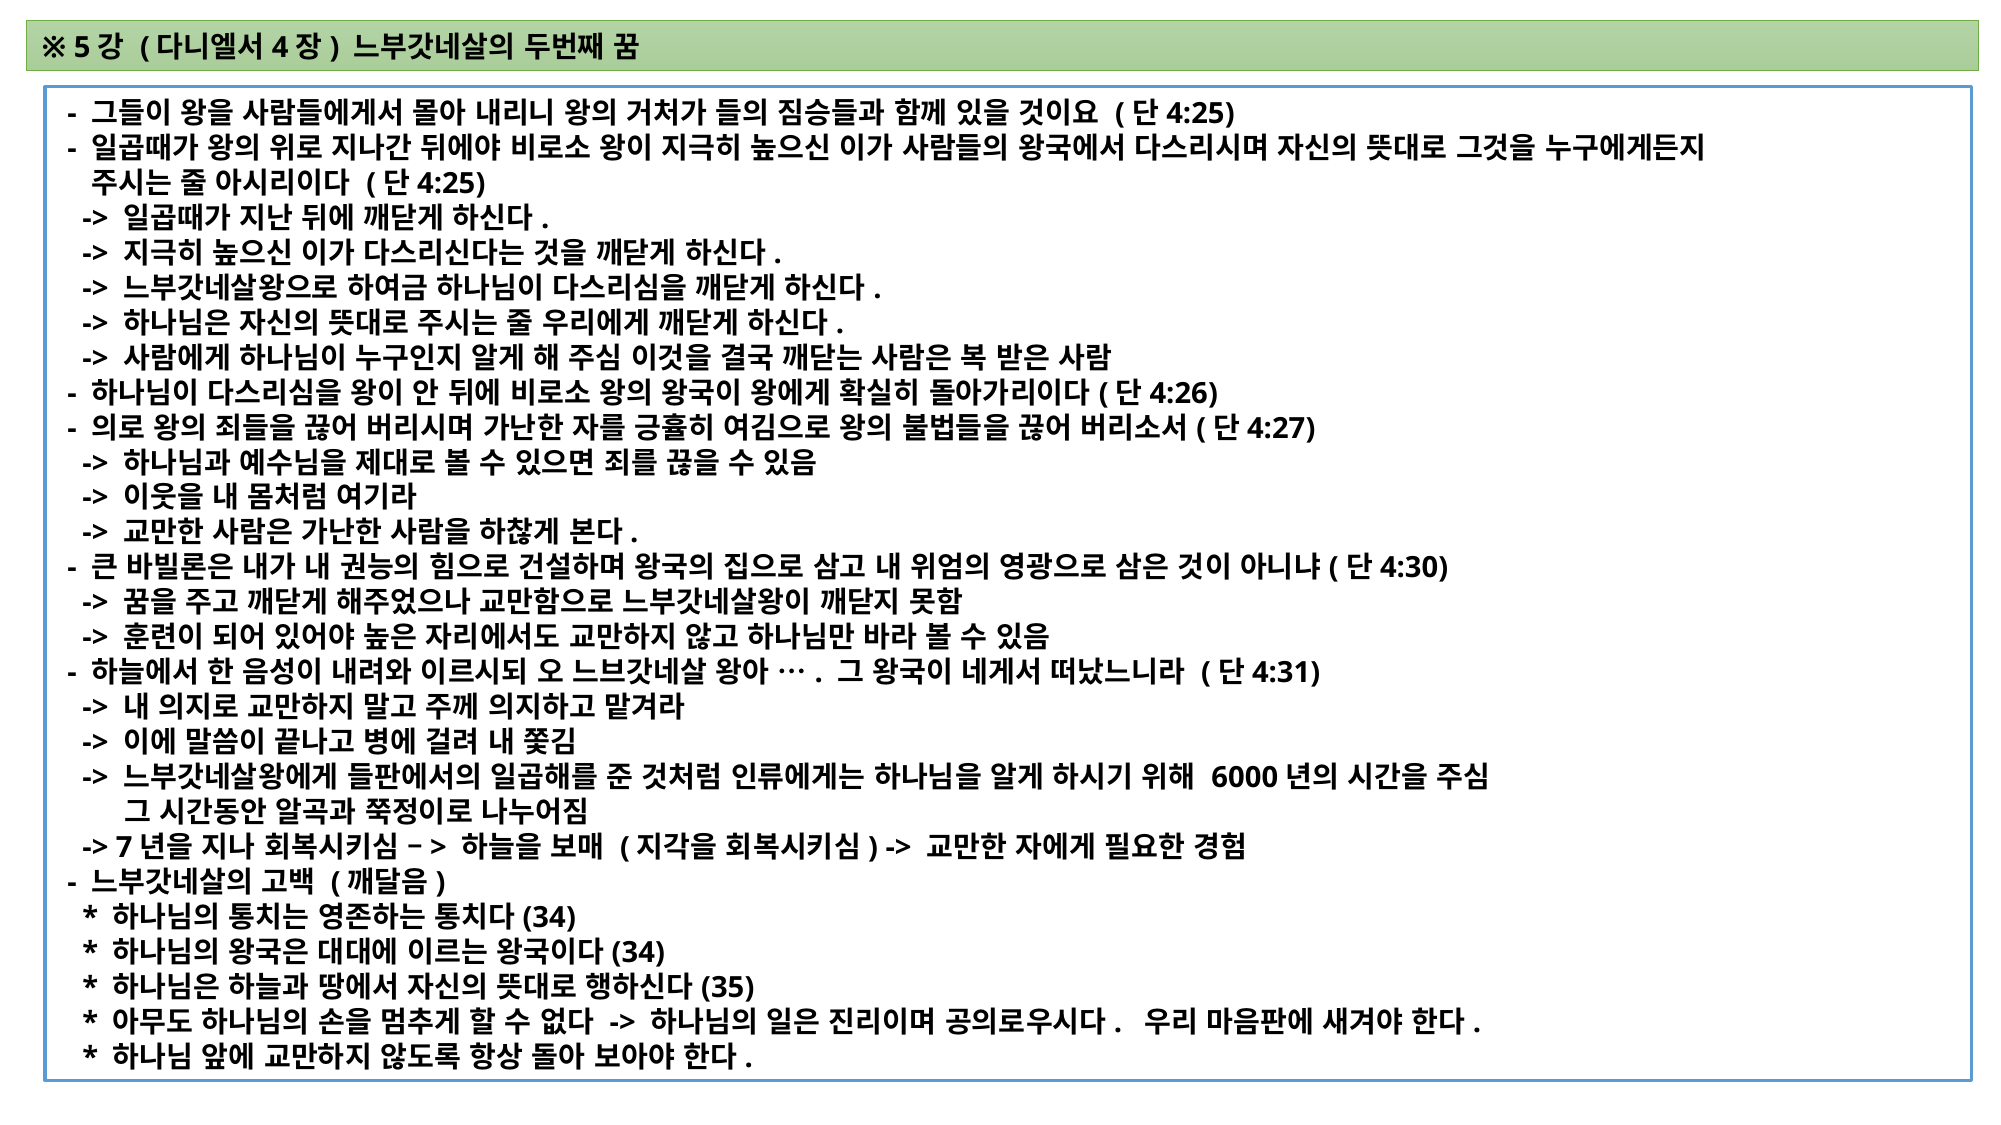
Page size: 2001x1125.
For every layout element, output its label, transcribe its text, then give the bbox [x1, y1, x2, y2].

text_box ※ 5강 (다니엘서4장) 느부갓네살의 두번째 꿈 [26, 20, 1979, 71]
text_box - 그들이 왕을 사람들에게서 몰아 내리니 왕의 거처가 들의 짐승들과 함께 있을 것이요 (단4:25) - 일곱때가 왕의 위로 지나간 뒤에야 비로소 왕이 지극히 높으신 이가 사람들의 왕국에서 다스리시며 자신의 뜻대로 그것을 누구에게든지 주시는 줄 아시리이다 (단4:25) -> 일곱때가 지난 뒤에 깨닫게 하신다. -> 지극히 높으신 이가 다스리신다는 것을 깨닫게 하신다. -> 느부갓네살왕으로 하여금 하나님이 다스리심을 깨닫게 하신다. -> 하나님은 자신의 뜻대로 주시는 줄 우리에게 깨닫게 하신다. -> 사람에게 하나님이 누구인지 알게 해 주심 이것을 결국 깨닫는 사람은 복 받은 사람 - 하나님이 다스리심을 왕이 안 뒤에 비로소 왕의 왕국이 왕에게 확실히 돌아가리이다(단4:26) - 의로 왕의 죄들을 끊어 버리시며 가난한 자를 긍휼히 여김으로 왕의 불법들을 끊어 버리소서(단4:27) -> 하나님과 예수님을 제대로 볼 수 있으면 죄를 끊을 수 있음 -> 이웃을 내 몸처럼 여기라 -> 교만한 사람은 가난한 사람을 하찮게 본다. - 큰 바빌론은 내가 내 권능의 힘으로 건설하며 왕국의 집으로 삼고 내 위엄의 영광으로 삼은 것이 아니냐(단4:30) -> 꿈을 주고 깨닫게 해주었으나 교만함으로 느부갓네살왕이 깨닫지 못함 -> 훈련이 되어 있어야 높은 자리에서도 교만하지 않고 하나님만 바라 볼 수 있음 - 하늘에서 한 음성이 내려와 이르시되 오 느브갓네살 왕아 …. 그 왕국이 네게서 떠났느니라 (단4:31) -> 내 의지로 교만하지 말고 주께 의지하고 맡겨라 -> 이에 말씀이 끝나고 병에 걸려 내 쫓김 -> 느부갓네살왕에게 들판에서의 일곱해를 준 것처럼 인류에게는 하나님을 알게 하시기 위해 6000년의 시간을 주심 그 시간동안 알곡과 쭉정이로 나누어짐 -> 7년을 지나 회복시키심 –> 하늘을 보매 (지각을 회복시키심) -> 교만한 자에게 필요한 경험 - 느부갓네살의 고백 (깨달음) * 하나님의 통치는 영존하는 통치다(34) * 하나님의 왕국은 대대에 이르는 왕국이다(34) * 하나님은 하늘과 땅에서 자신의 뜻대로 행하신다(35) * 아무도 하나님의 손을 멈추게 할 수 없다 -> 하나님의 일은 진리이며 공의로우시다. 우리 마음판에 새겨야 한다. * 하나님 앞에 교만하지 않도록 항상 돌아 보아야 한다. [45, 86, 1972, 1081]
